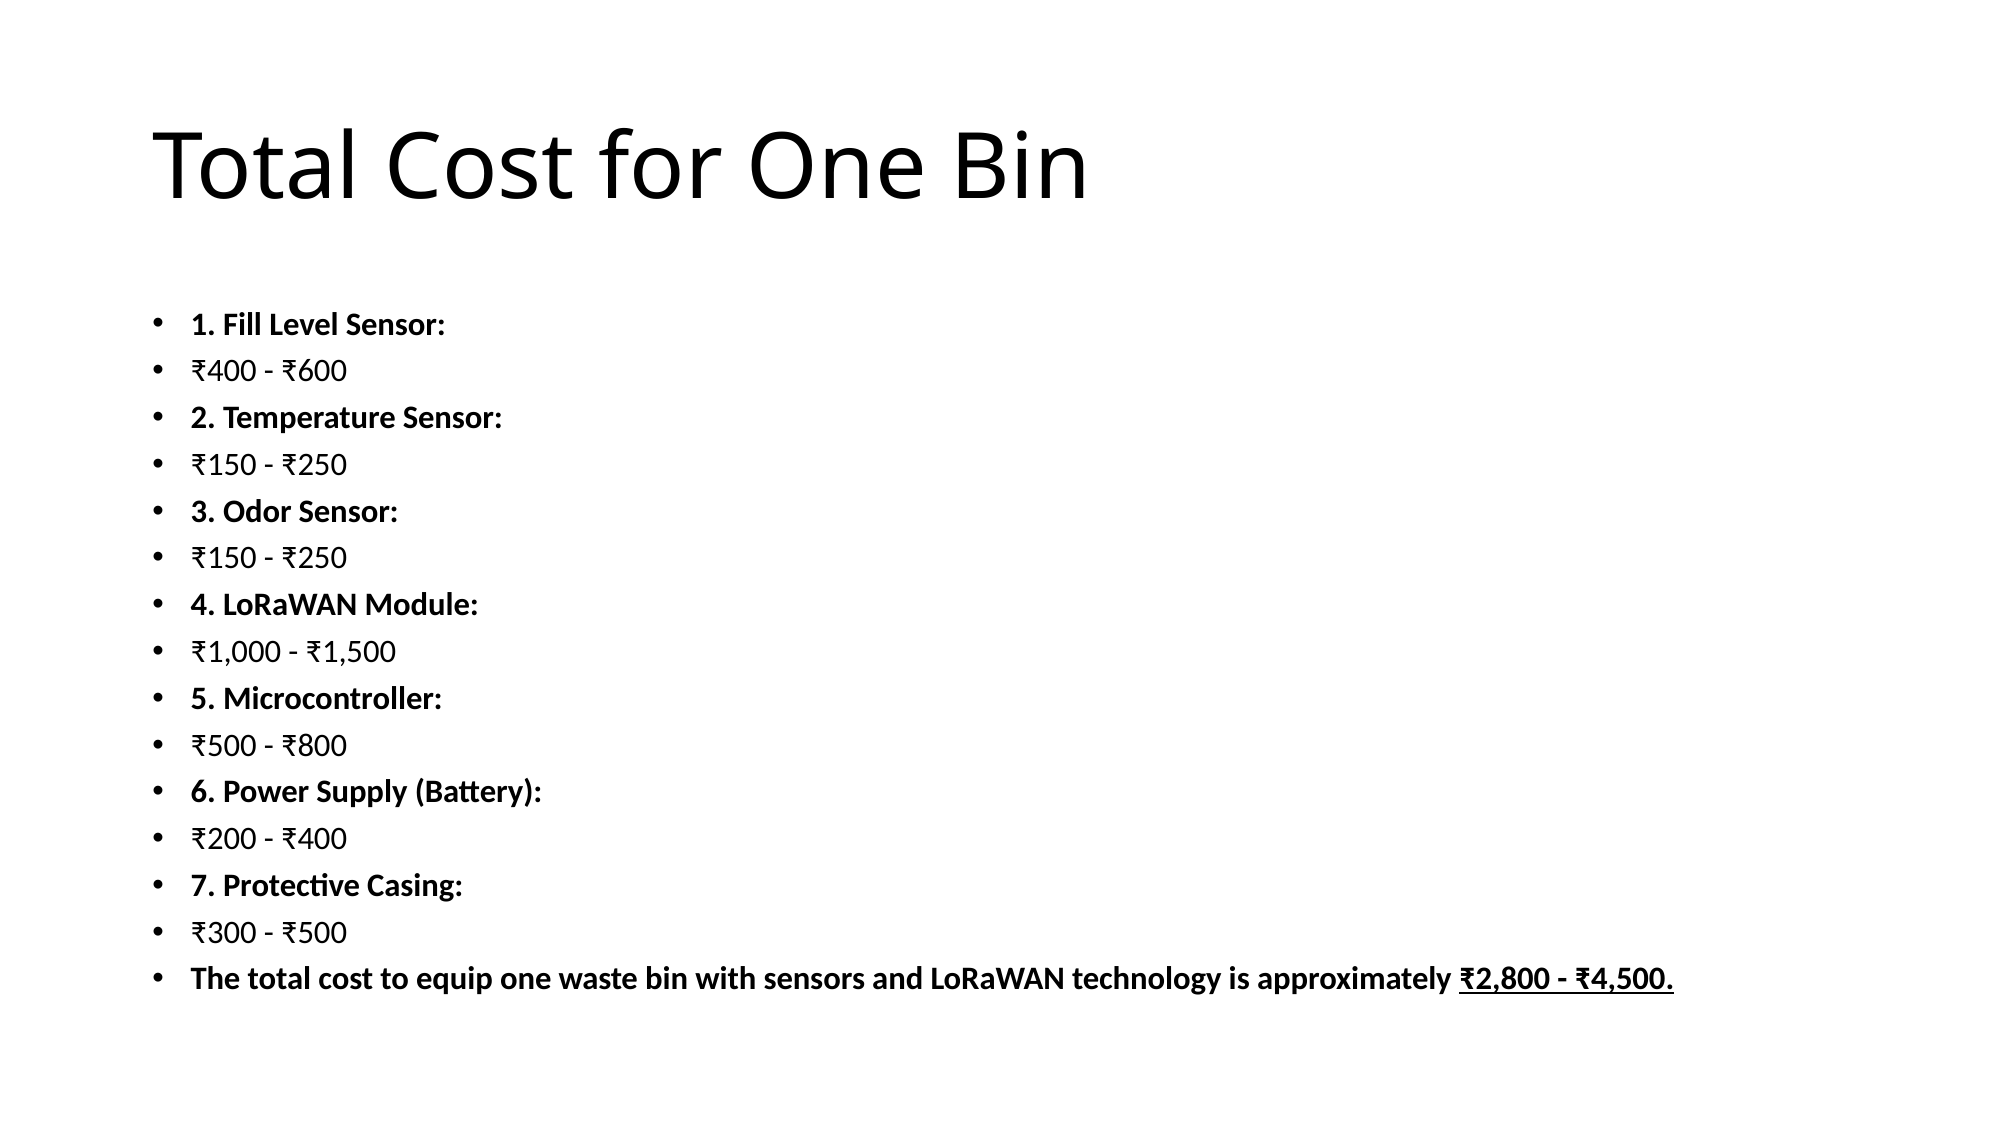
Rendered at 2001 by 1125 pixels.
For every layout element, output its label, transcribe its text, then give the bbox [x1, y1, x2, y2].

list 1. Fill Level Sensor: ₹400 - ₹600 2. Temperature Sensor: ₹150 - ₹250 3. Odor Sensor: ₹150 - ₹250 4. LoRaWAN Module: ₹1,000 - ₹1,500 5. Microcontroller: ₹500 - ₹800 6. Power Supply (Battery): ₹200 - ₹400 7. Protective Casing: ₹300 - ₹500 The total cost to equip one waste bin with sensors and LoRaWAN technology is approximately ₹2,800 - ₹4,500. [137, 299, 1863, 1014]
title Total Cost for One Bin [137, 59, 1863, 278]
